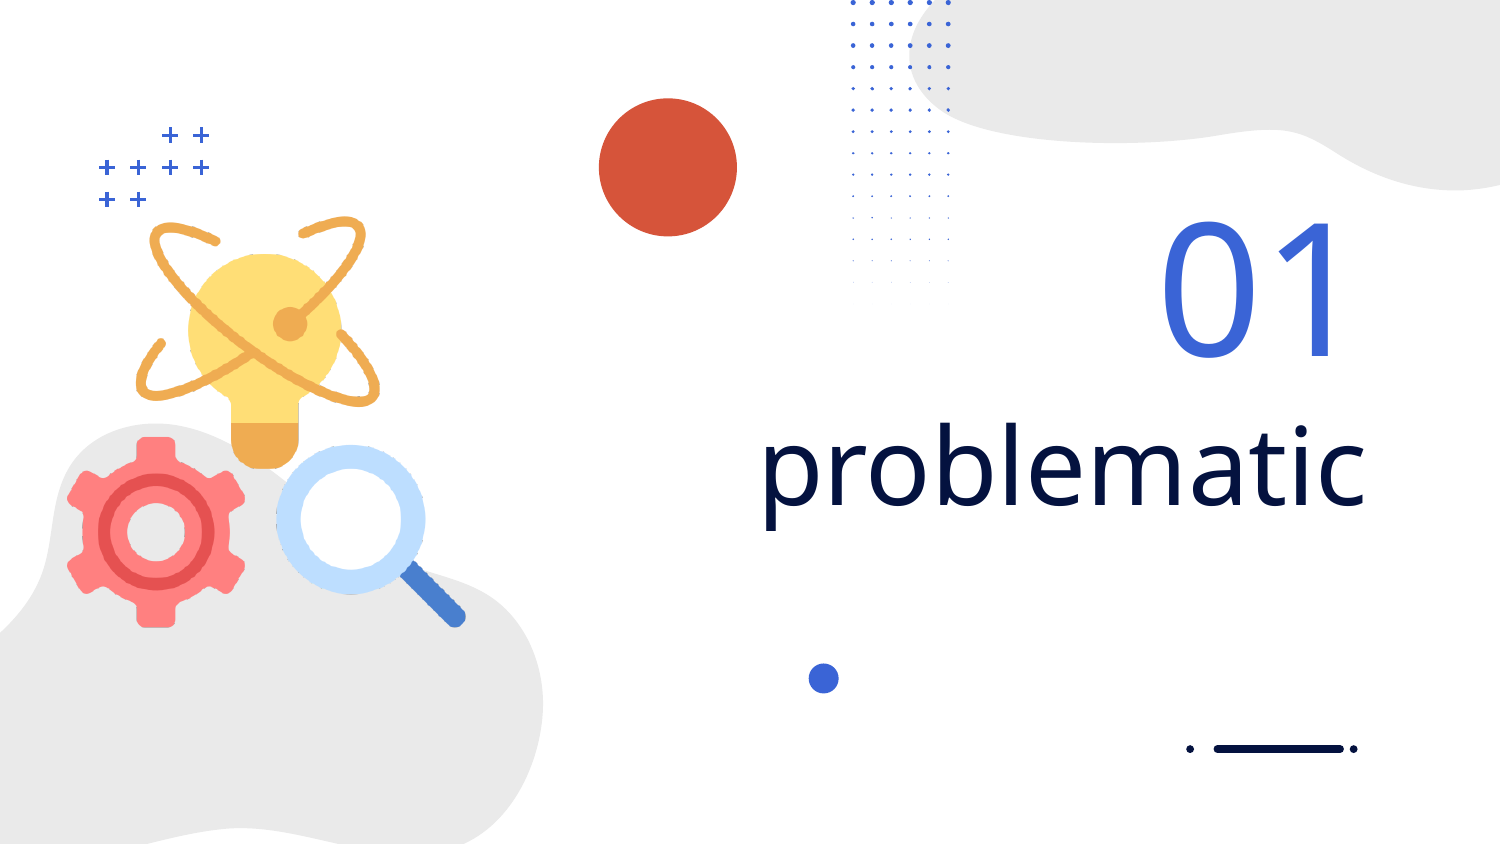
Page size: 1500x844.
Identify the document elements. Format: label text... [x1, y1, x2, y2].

picture [49, 205, 483, 639]
text_box [808, 663, 839, 694]
title problematic [487, 393, 1384, 532]
title 01 [925, 180, 1384, 386]
